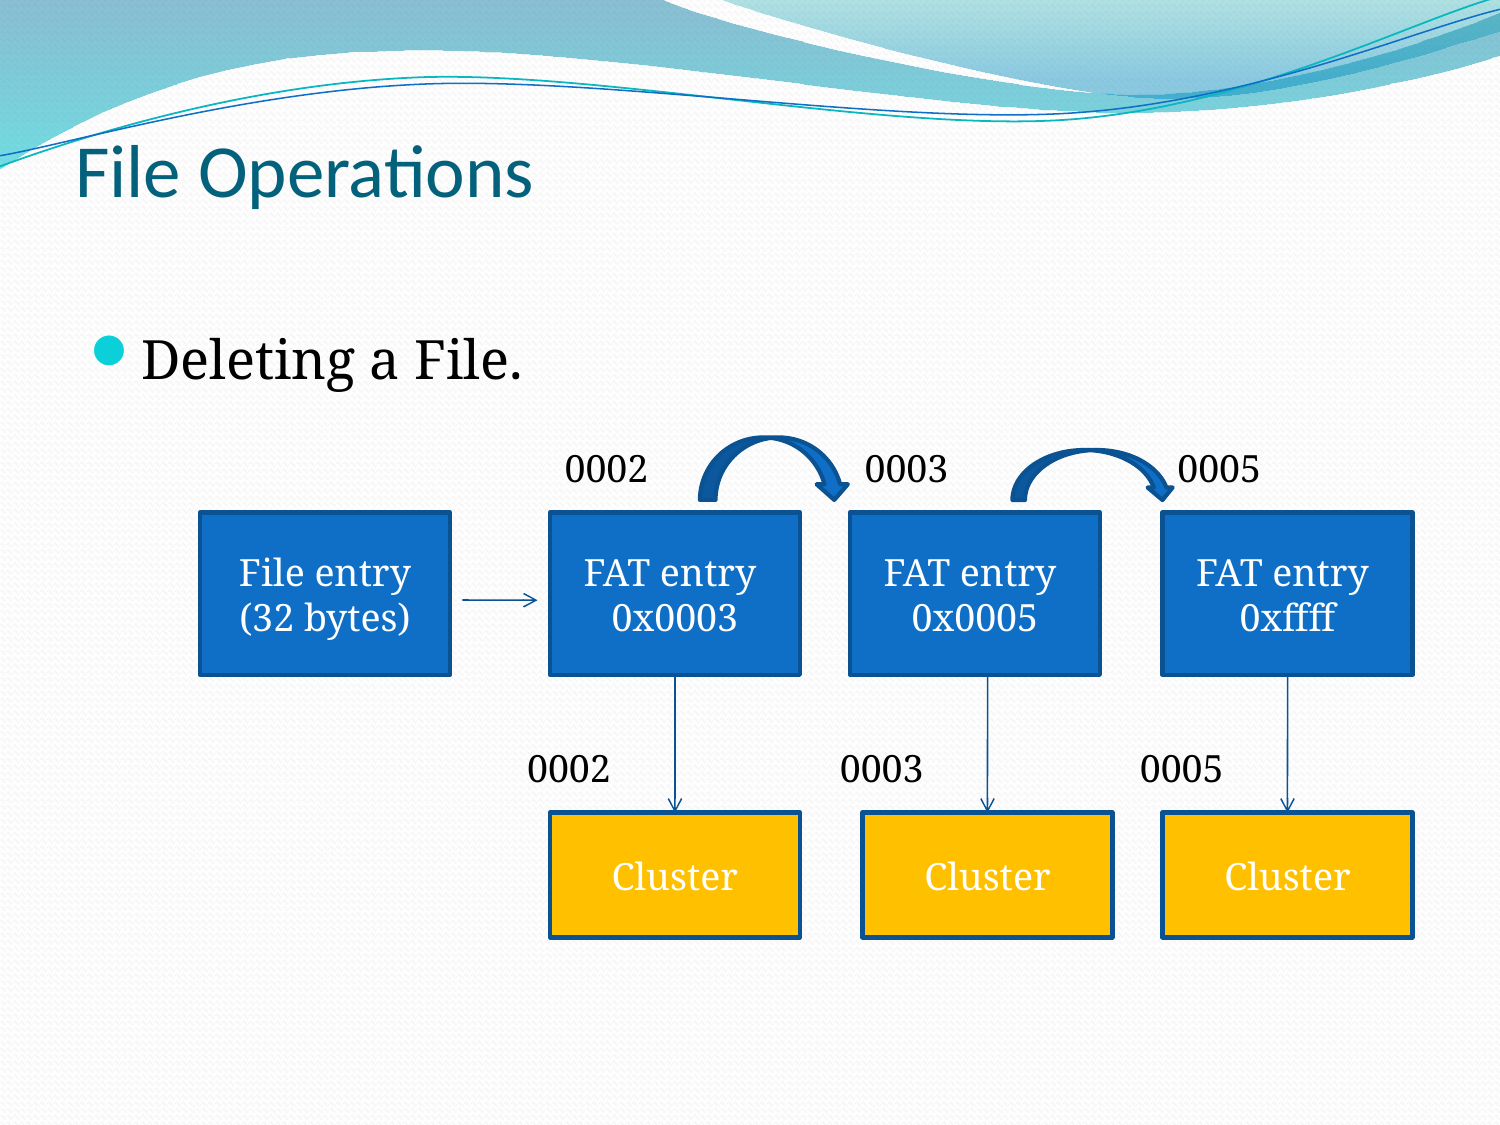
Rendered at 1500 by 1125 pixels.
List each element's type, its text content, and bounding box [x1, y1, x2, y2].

title File Operations [989, 745, 1054, 753]
text_box FAT entry 0x0005 [848, 510, 1102, 677]
title File Operations [676, 745, 741, 753]
text_box Cluster [548, 810, 802, 940]
text_box File entry (32 bytes) [198, 510, 452, 677]
title File Operations [75, 115, 1425, 303]
text_box 0002 [512, 737, 663, 798]
text_box 0005 [1162, 437, 1313, 498]
text_box FAT entry 0xffff [1160, 510, 1415, 677]
title File Operations [464, 601, 535, 609]
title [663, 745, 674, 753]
text_box Cluster [1160, 810, 1415, 940]
text_box [1010, 447, 1175, 503]
text_box 0005 [1124, 737, 1275, 798]
text_box 0003 [824, 737, 975, 798]
text_box 0002 [549, 437, 700, 498]
text_box FAT entry 0x0003 [548, 510, 802, 677]
text_box Cluster [860, 810, 1115, 940]
text_box [697, 435, 850, 502]
title File Operations [1289, 745, 1354, 753]
list Deleting a File. [75, 317, 1425, 1038]
text_box 0003 [849, 437, 1000, 498]
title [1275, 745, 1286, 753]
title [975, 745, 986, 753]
